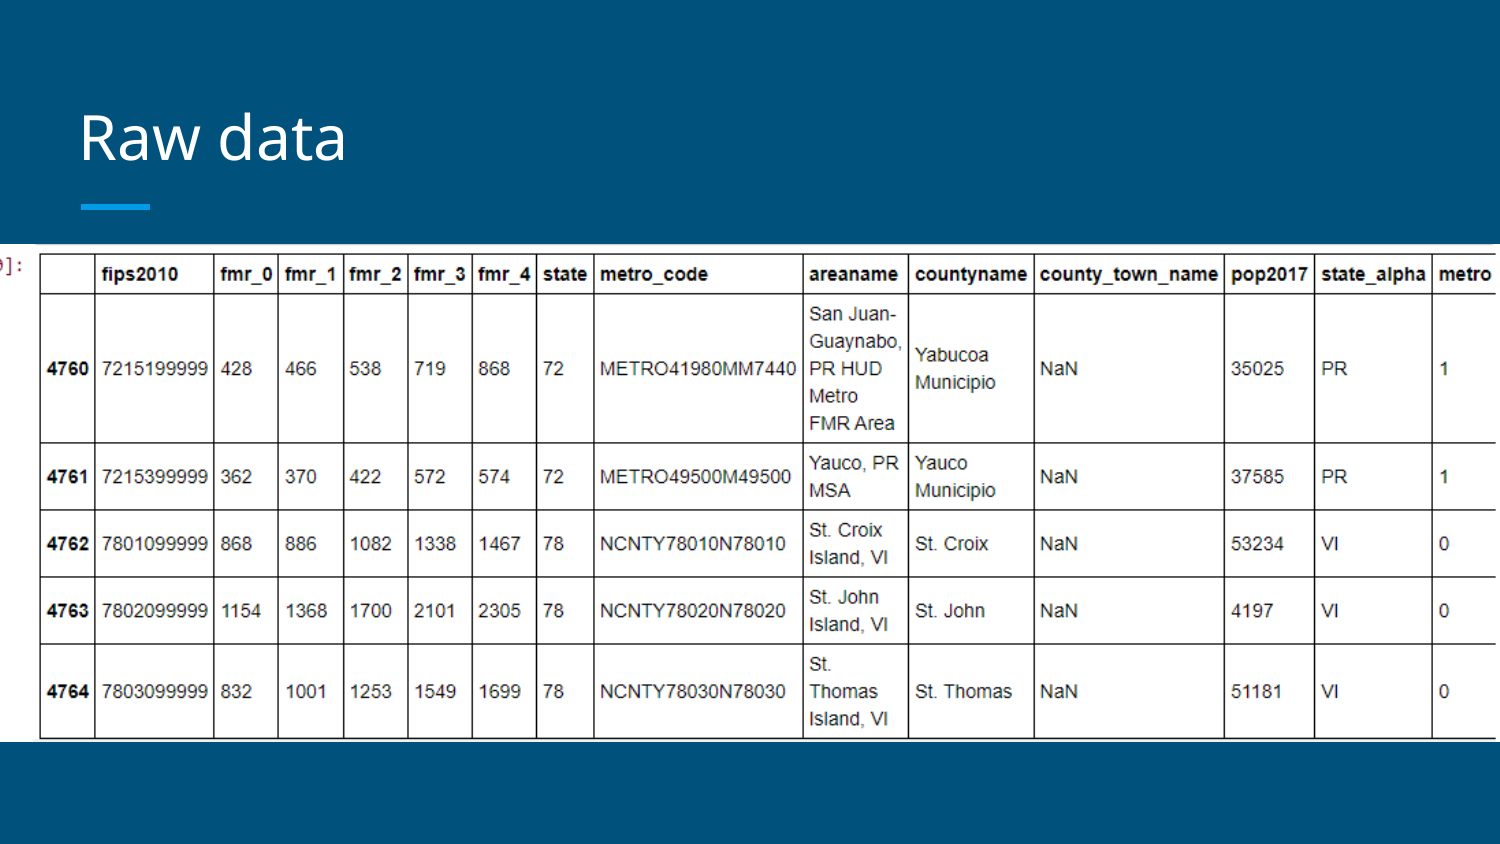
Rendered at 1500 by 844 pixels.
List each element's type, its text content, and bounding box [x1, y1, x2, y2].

picture [0, 245, 1500, 741]
title Raw data [63, 75, 1437, 188]
